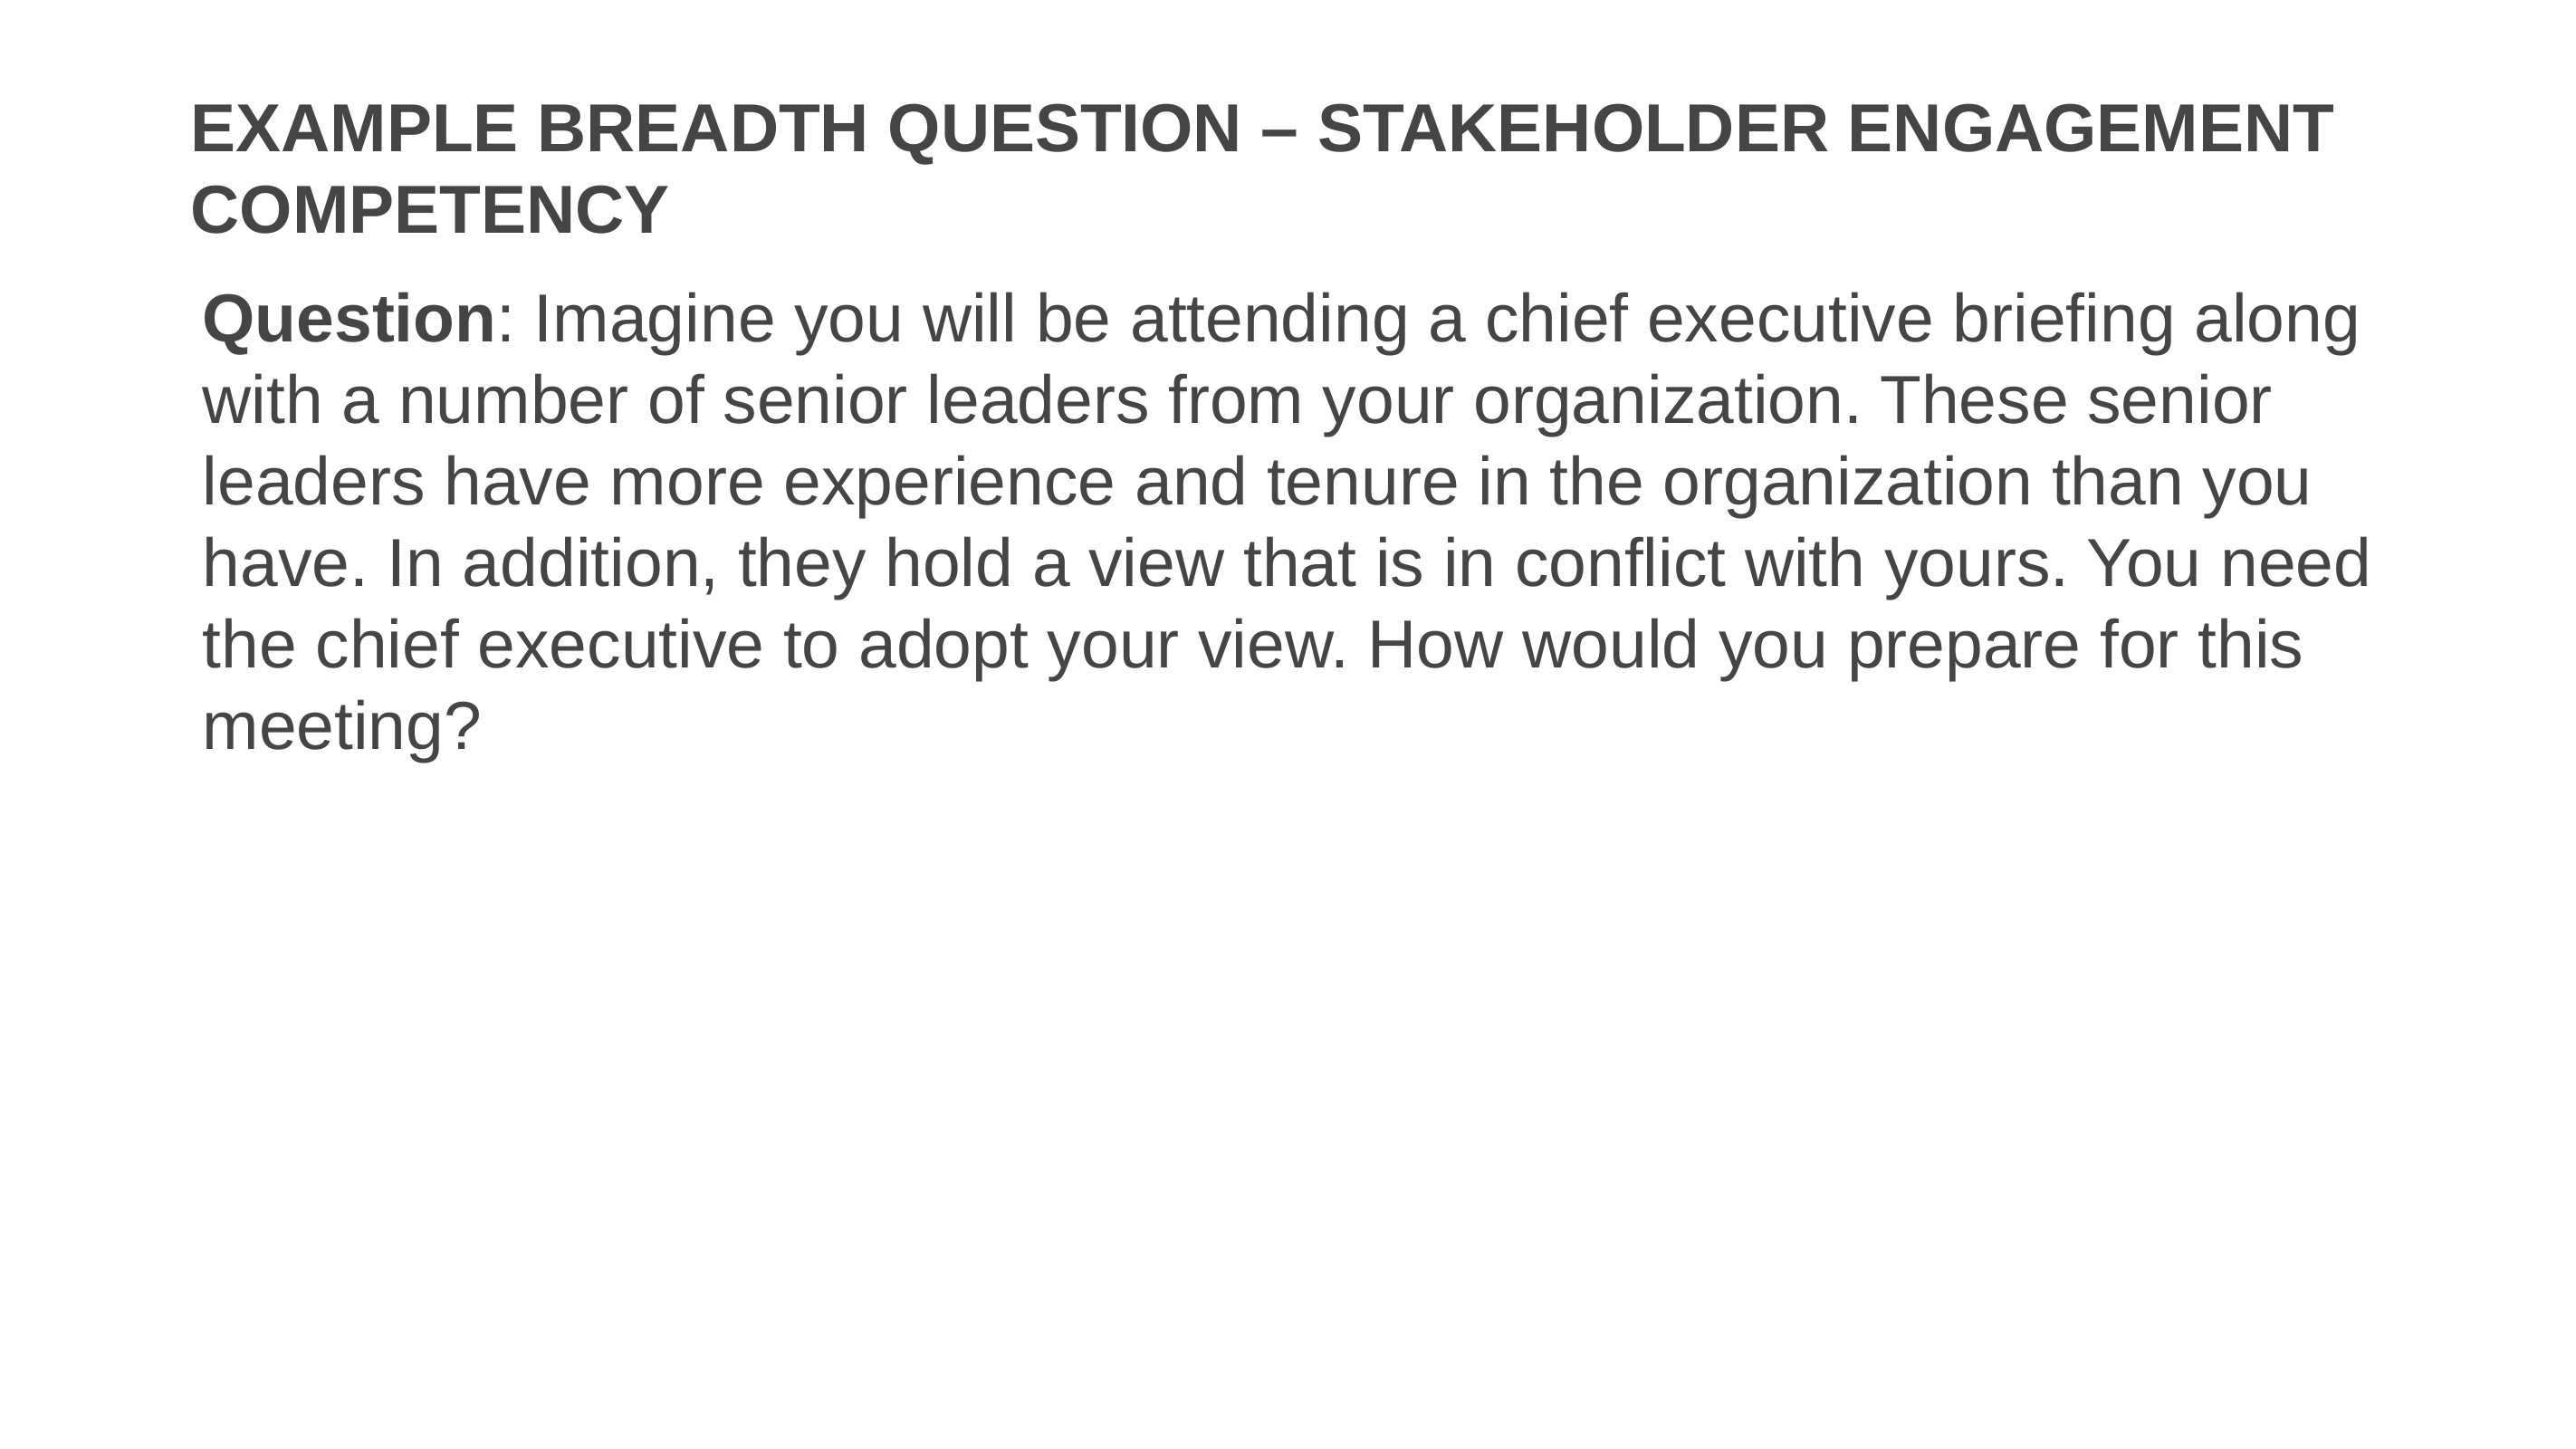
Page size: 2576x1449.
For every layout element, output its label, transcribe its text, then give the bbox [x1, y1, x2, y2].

title Example Breadth Question – Stakeholder Engagement Competency [177, 77, 2399, 269]
list Question: Imagine you will be attending a chief executive briefing along with a number of senior leaders from your organization. These senior leaders have more experience and tenure in the organization than you have. In addition, they hold a view that is in conflict with yours. You need the chief executive to adopt your view. How would you prepare for this meeting? [177, 273, 2399, 1372]
